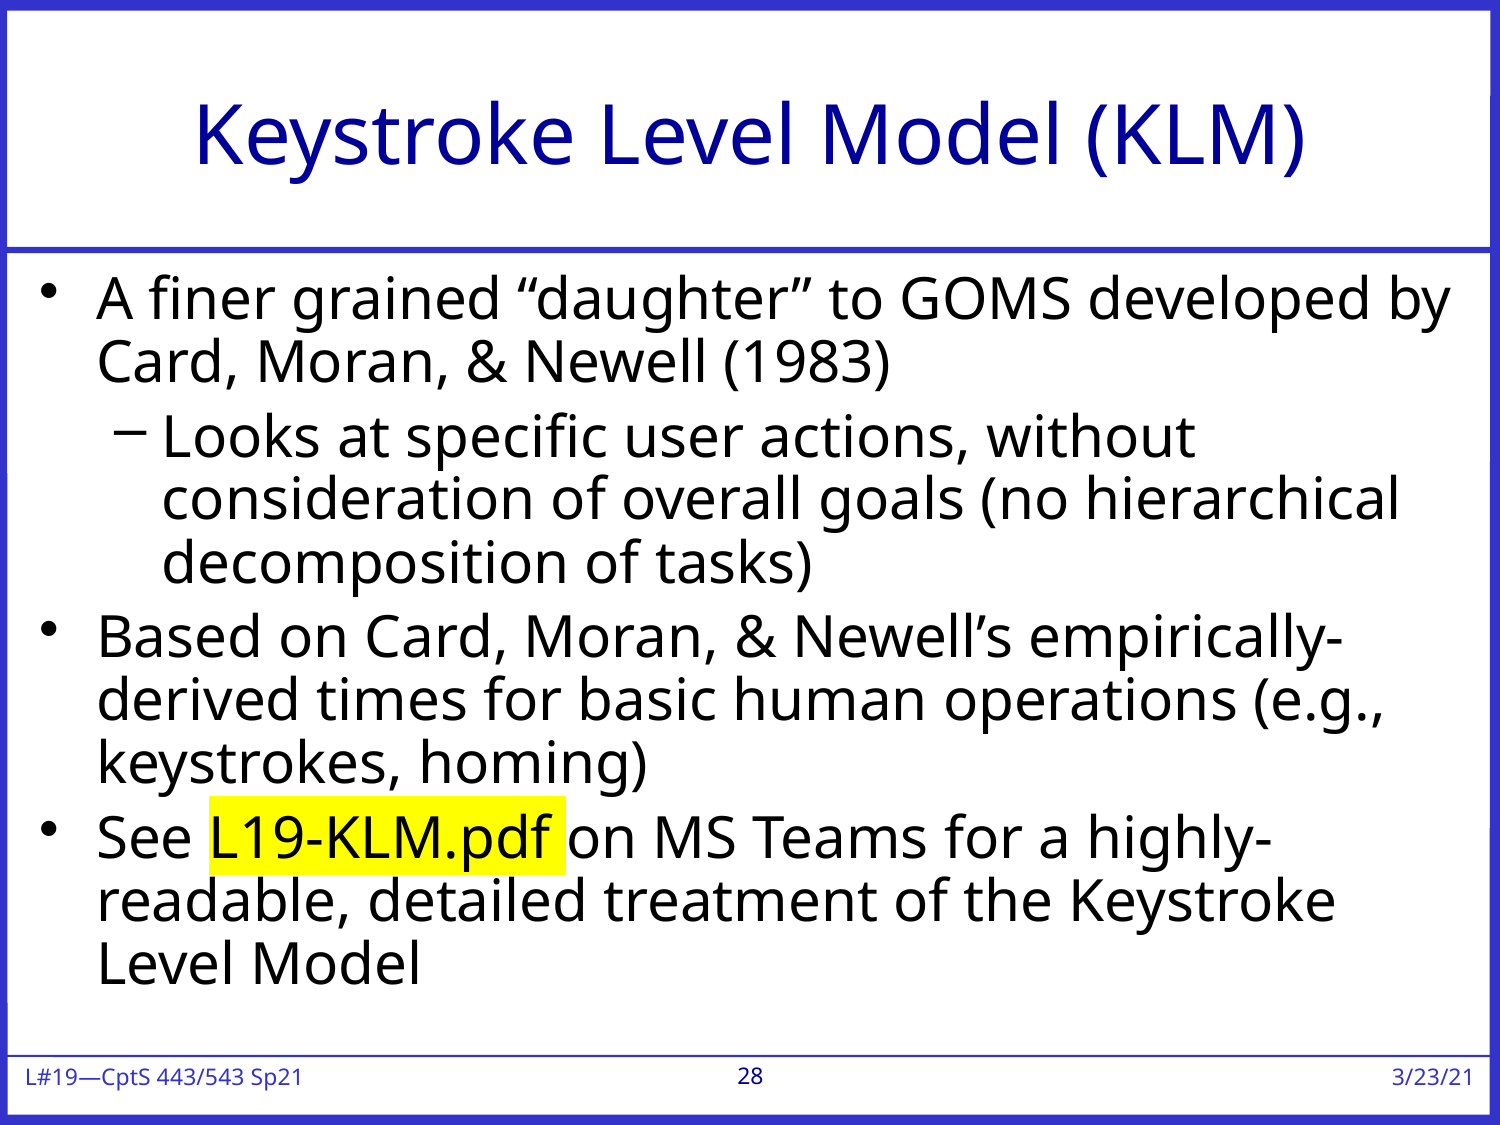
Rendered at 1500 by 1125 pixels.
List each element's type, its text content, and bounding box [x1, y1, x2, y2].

title Keystroke Level Model (KLM) [24, 24, 1476, 238]
slide_number 28 [37, 1053, 1464, 1079]
list A finer grained “daughter” to GOMS developed by Card, Moran, & Newell (1983) Looks at specific user actions, without consideration of overall goals (no hierarchical decomposition of tasks) Based on Card, Moran, & Newell’s empirically-derived times for basic human operations (e.g., keystrokes, homing) See L19-KLM.pdf on MS Teams for a highly-readable, detailed treatment of the Keystroke Level Model [24, 261, 1476, 1026]
